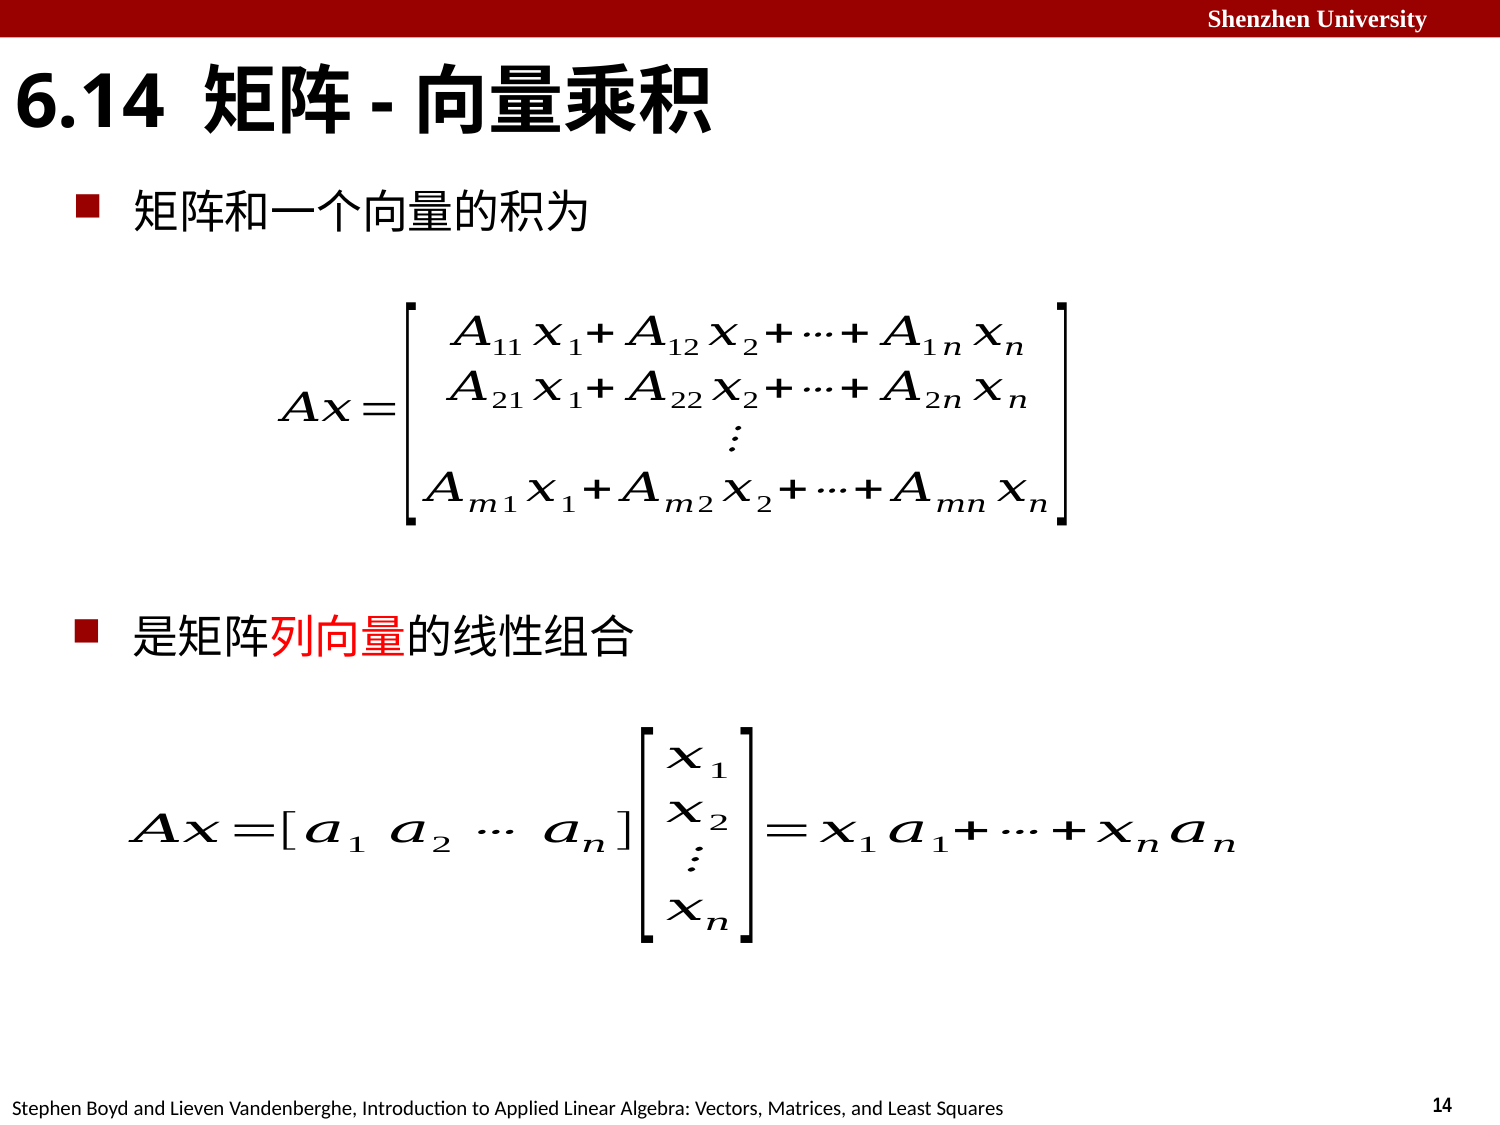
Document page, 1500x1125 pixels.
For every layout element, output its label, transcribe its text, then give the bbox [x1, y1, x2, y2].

text_box 6.14 矩阵-向量乘积 [0, 34, 1246, 160]
